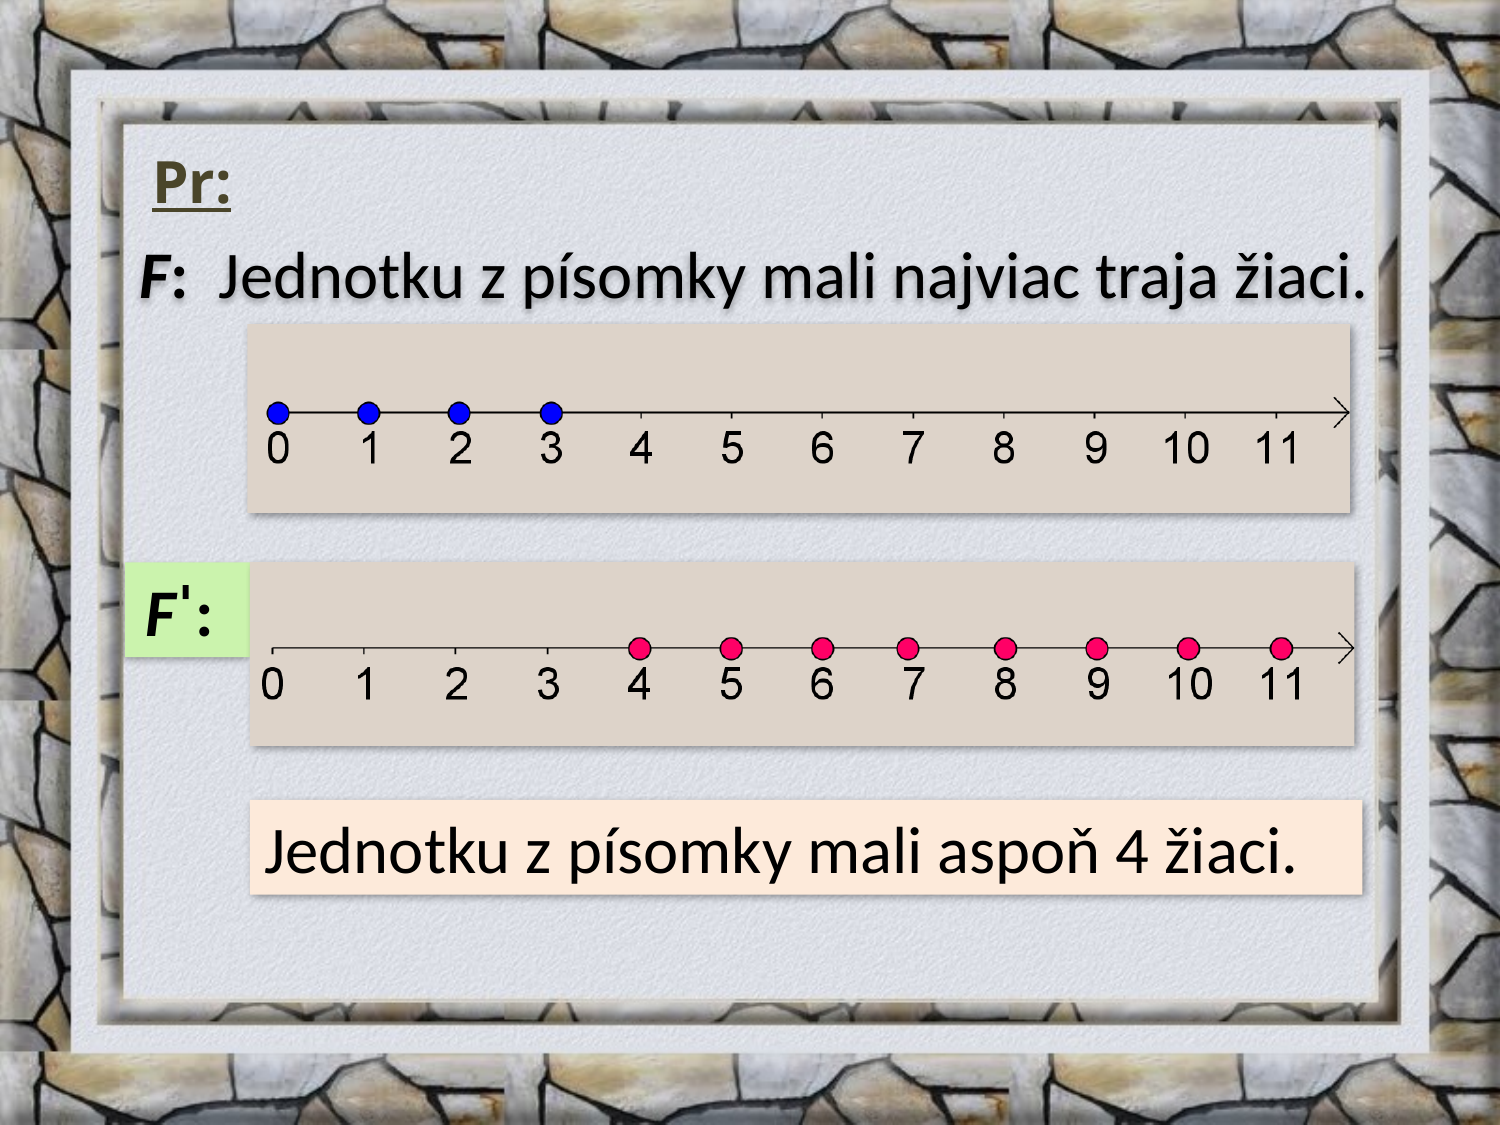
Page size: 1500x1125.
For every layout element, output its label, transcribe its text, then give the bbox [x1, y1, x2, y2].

text_box Pr: [137, 137, 288, 223]
picture [0, 0, 1500, 1125]
text_box Jednotku z písomky mali aspoň 4 žiaci. [249, 799, 1363, 895]
text_box F: Jednotku z písomky mali najviac traja žiaci. [125, 224, 1450, 320]
text_box Fˈ: [125, 562, 247, 658]
